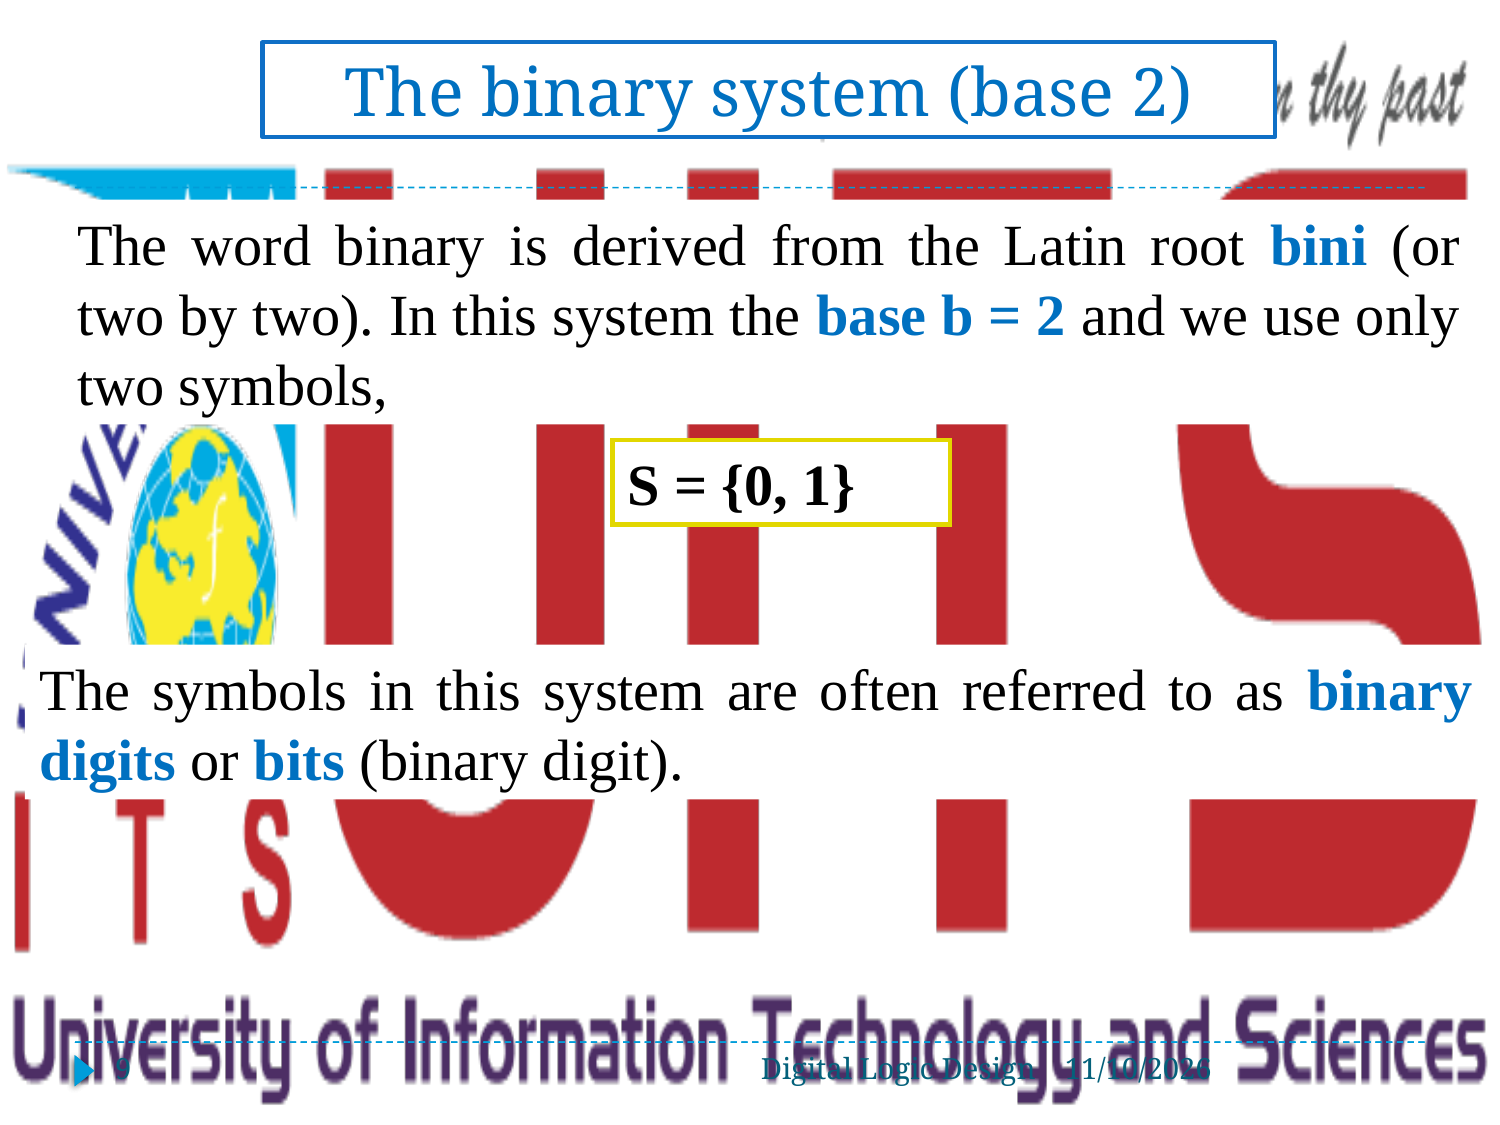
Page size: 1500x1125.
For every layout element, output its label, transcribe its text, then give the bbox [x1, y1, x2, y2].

text_box S = {0, 1} [612, 439, 950, 525]
text_box The symbols in this system are often referred to as binary digits or bits (binary digit). [24, 644, 1488, 800]
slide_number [1050, 1042, 1426, 1103]
picture [0, 0, 1500, 1125]
text_box The binary system (base 2) [260, 40, 1277, 139]
slide_number 9 [100, 1042, 426, 1103]
footer Digital Logic Design [475, 1042, 1050, 1103]
text_box The word binary is derived from the Latin root bini (or two by two). In this system the base b = 2 and we use only two symbols, [62, 199, 1475, 425]
